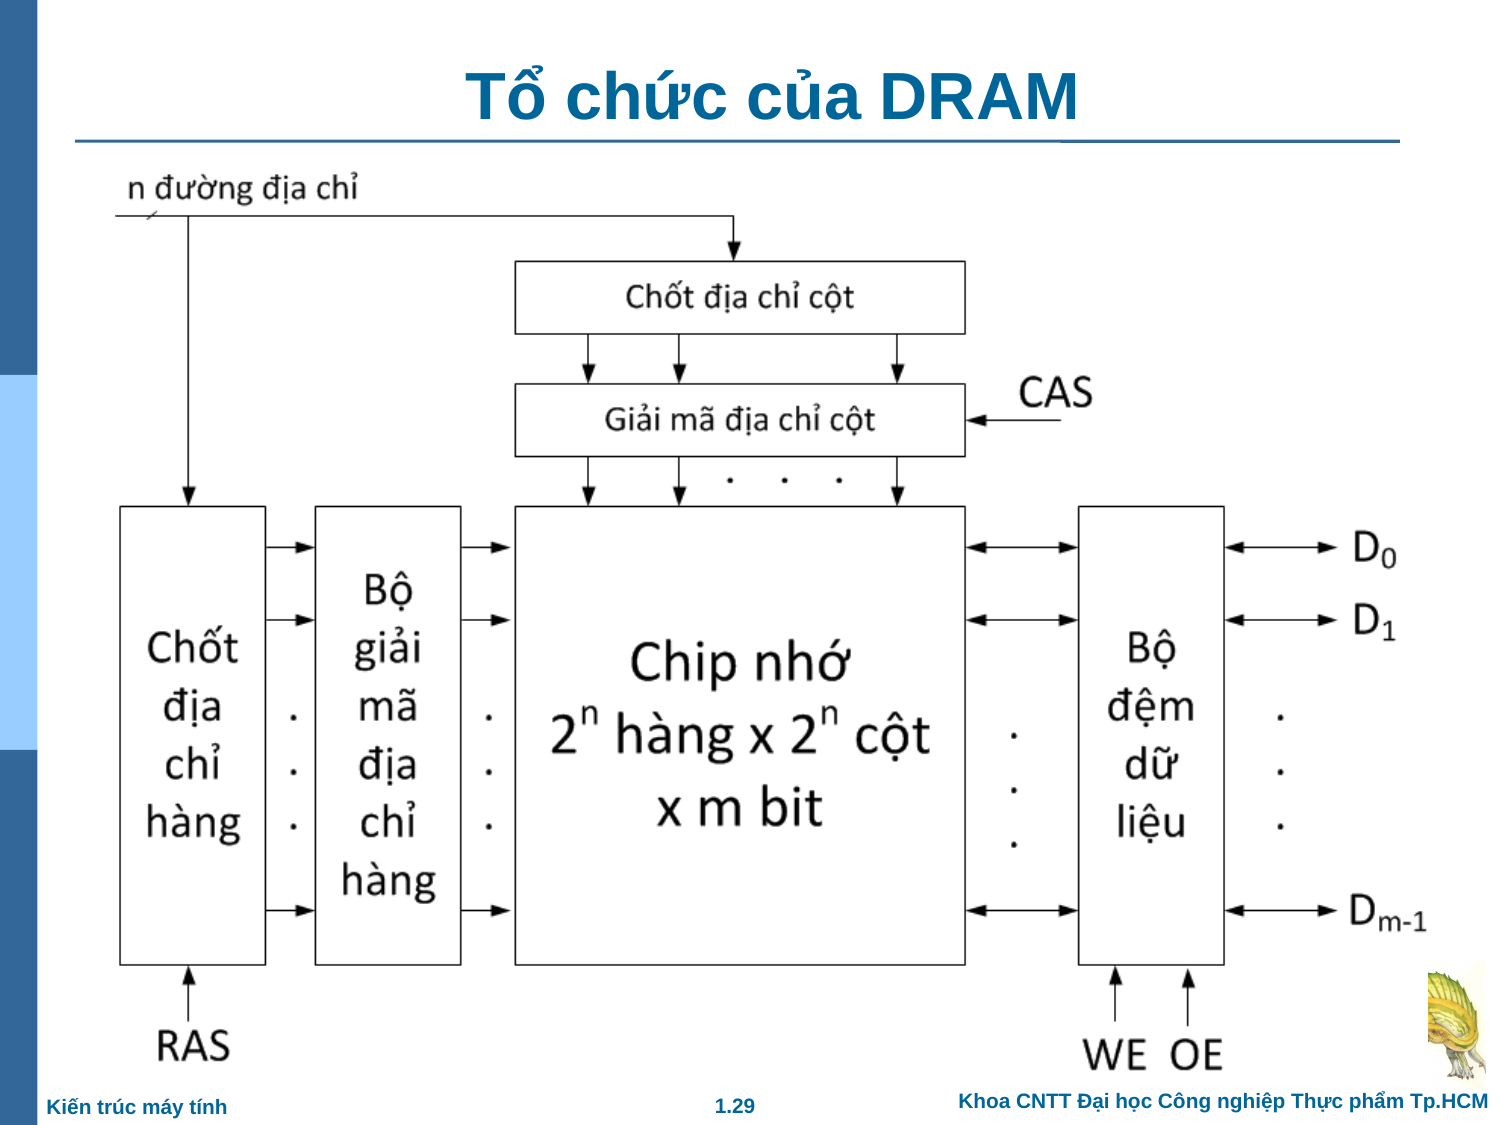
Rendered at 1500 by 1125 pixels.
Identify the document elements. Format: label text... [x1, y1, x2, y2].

title Tổ chức của DRAM [75, 45, 1471, 141]
picture [115, 160, 1486, 1090]
